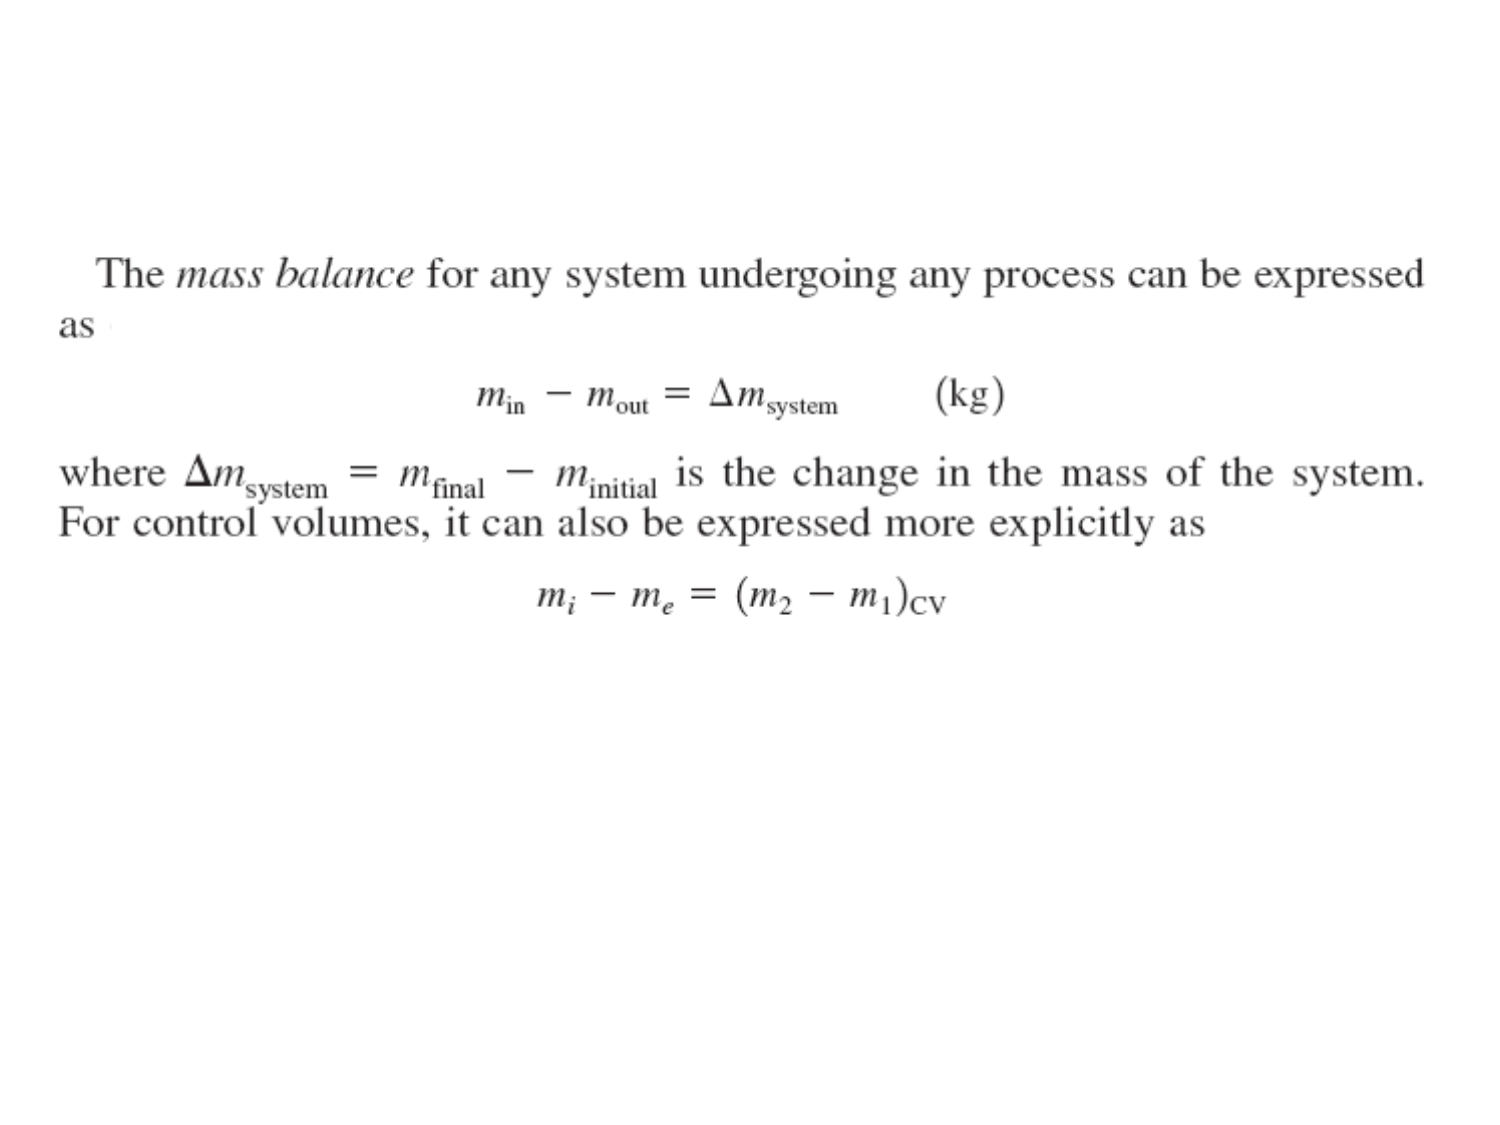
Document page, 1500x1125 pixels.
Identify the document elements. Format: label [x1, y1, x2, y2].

picture [46, 245, 1434, 633]
